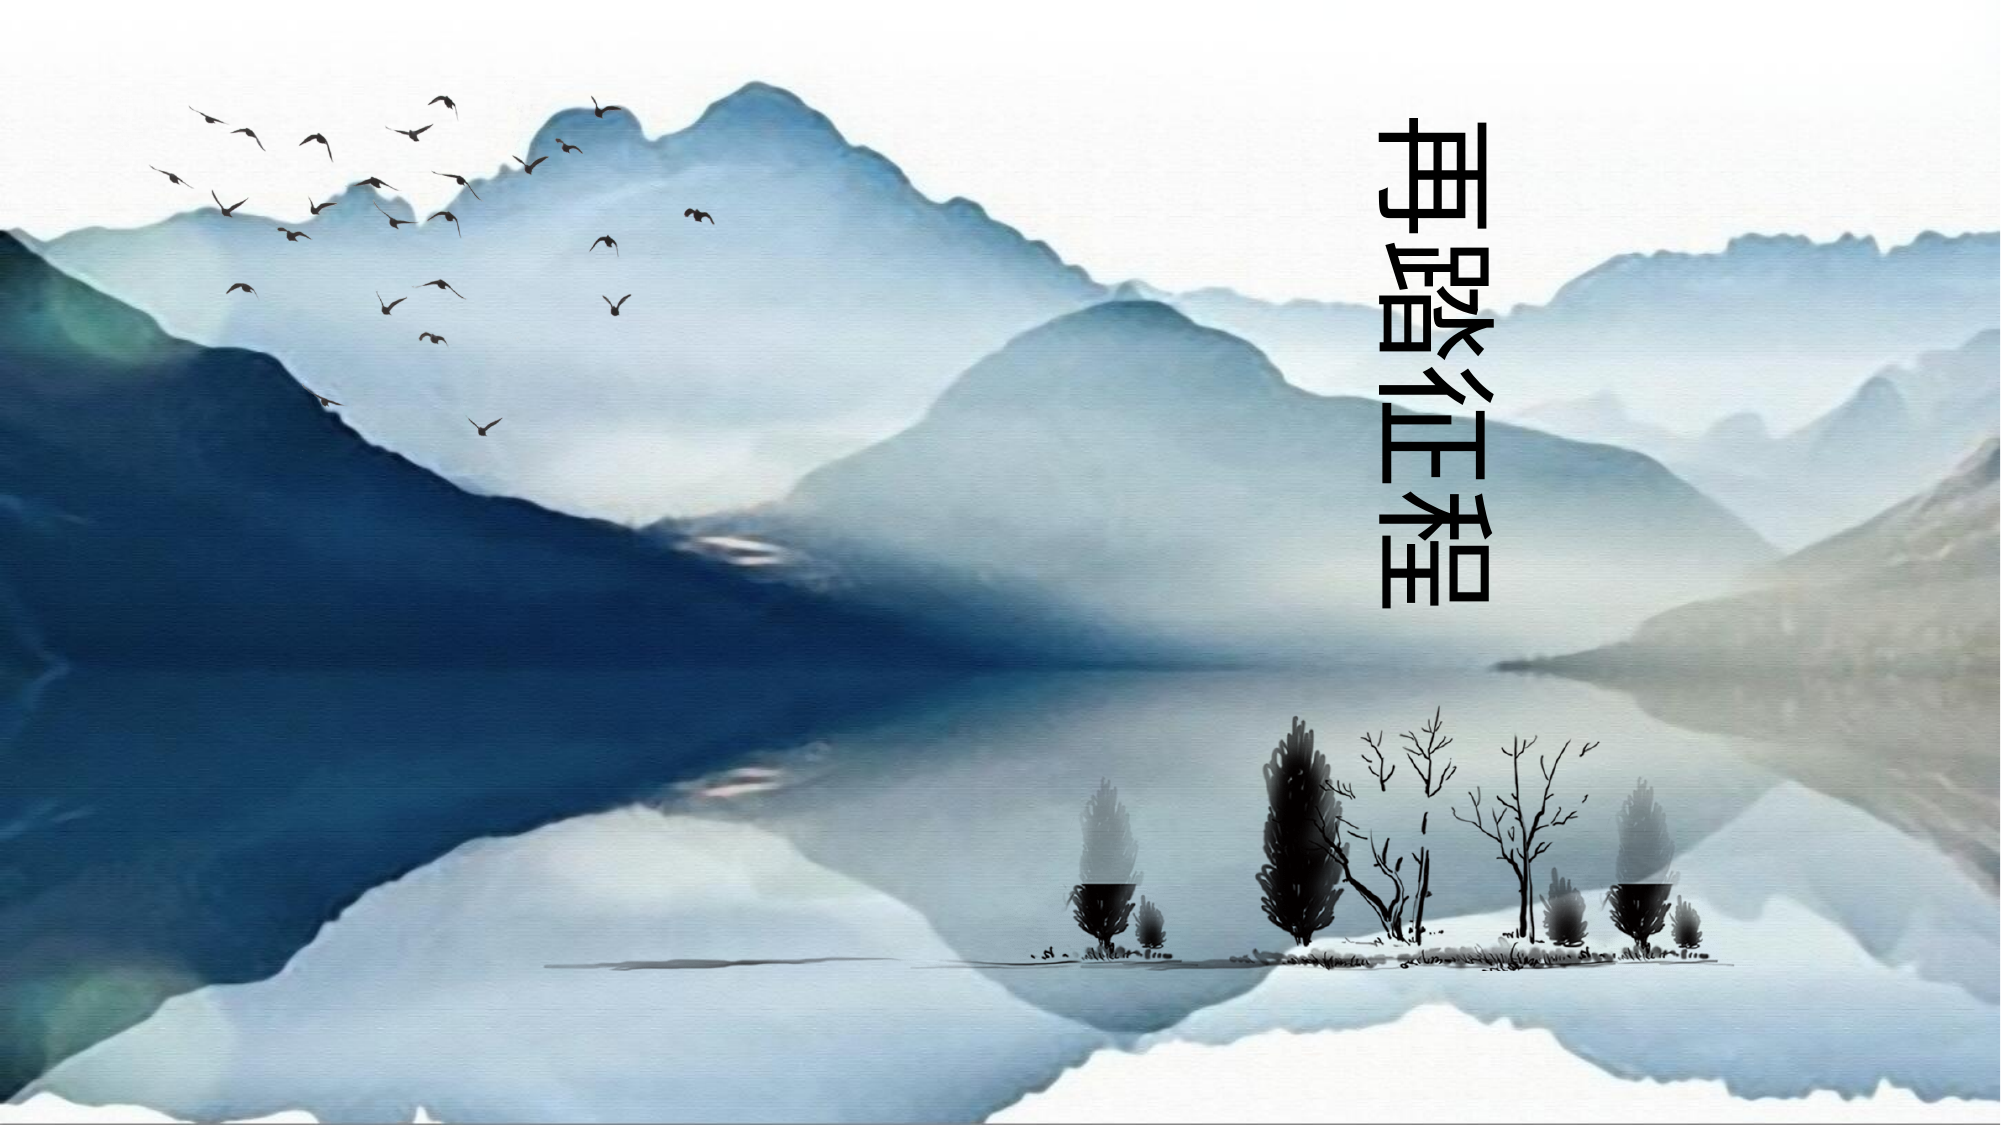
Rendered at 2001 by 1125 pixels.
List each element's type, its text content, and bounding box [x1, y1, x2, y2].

picture [0, 0, 2001, 1125]
text_box 再踏征程 [1339, 98, 1522, 206]
